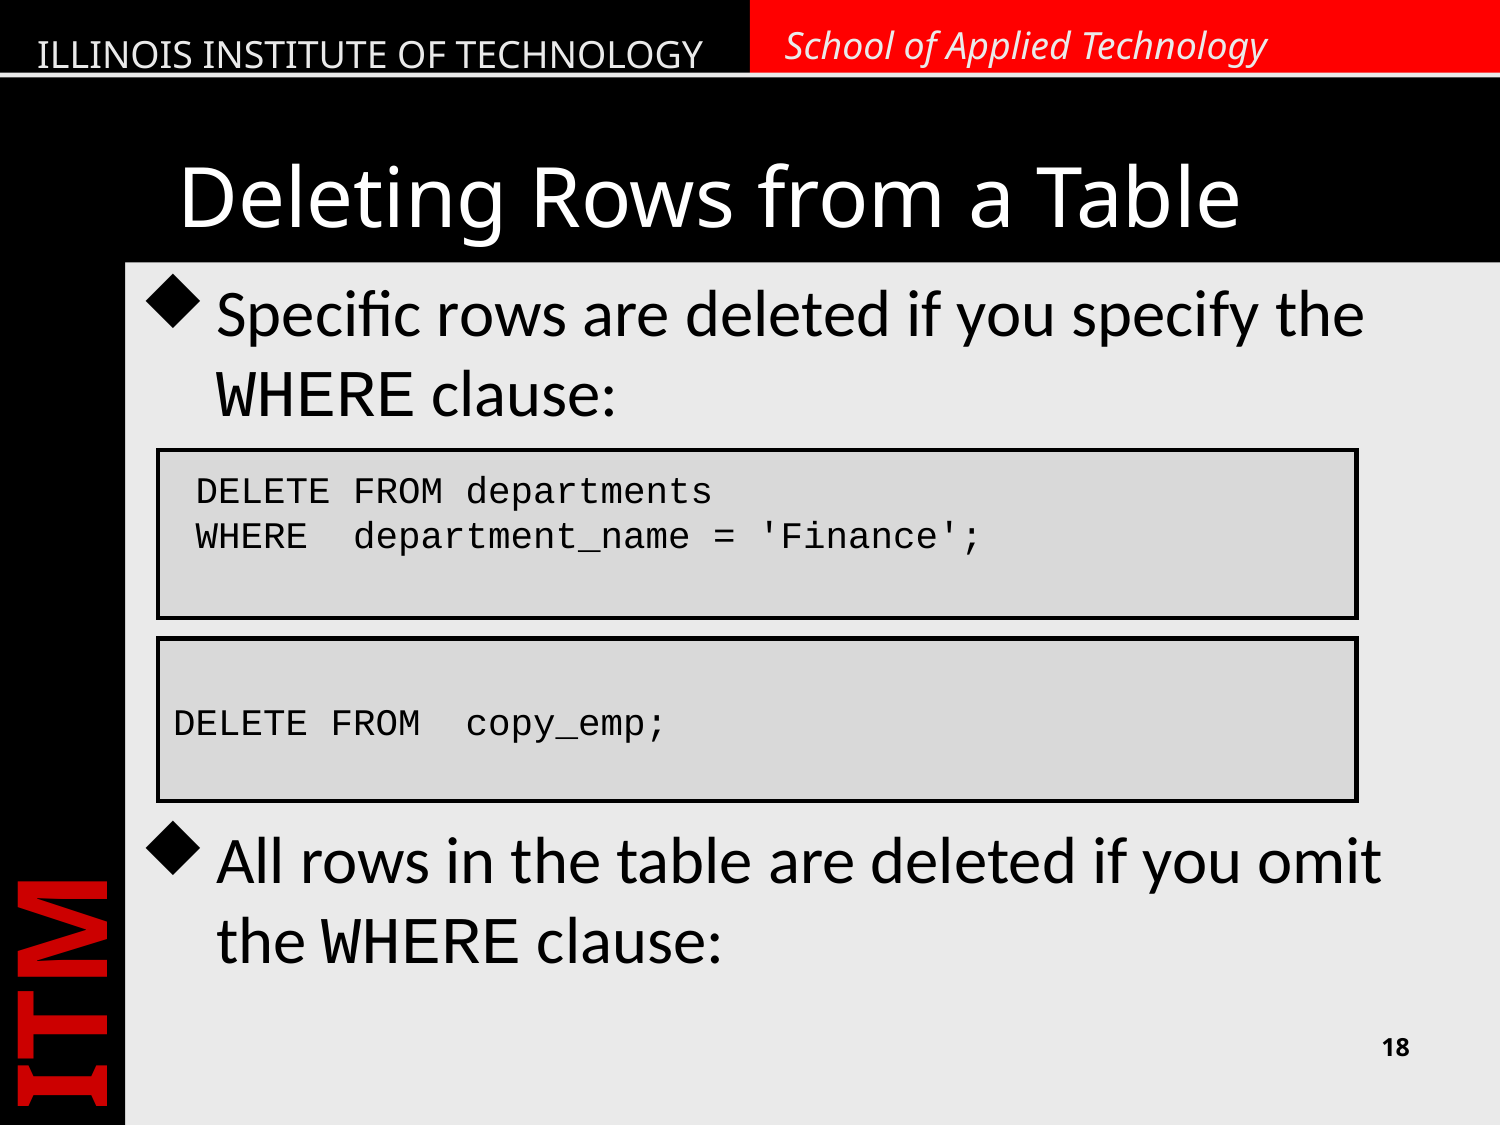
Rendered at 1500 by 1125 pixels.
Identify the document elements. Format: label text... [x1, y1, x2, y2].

text_box DELETE FROM departments WHERE department_name = 'Finance'; [157, 449, 1357, 618]
slide_number 18 [1074, 1024, 1426, 1103]
list Specific rows are deleted if you specify the WHERE clause: All rows in the table are deleted if you omit the WHERE clause: [124, 262, 1426, 1006]
text_box DELETE FROM copy_emp; [157, 638, 1357, 802]
title Deleting Rows from a Table [162, 124, 1426, 262]
